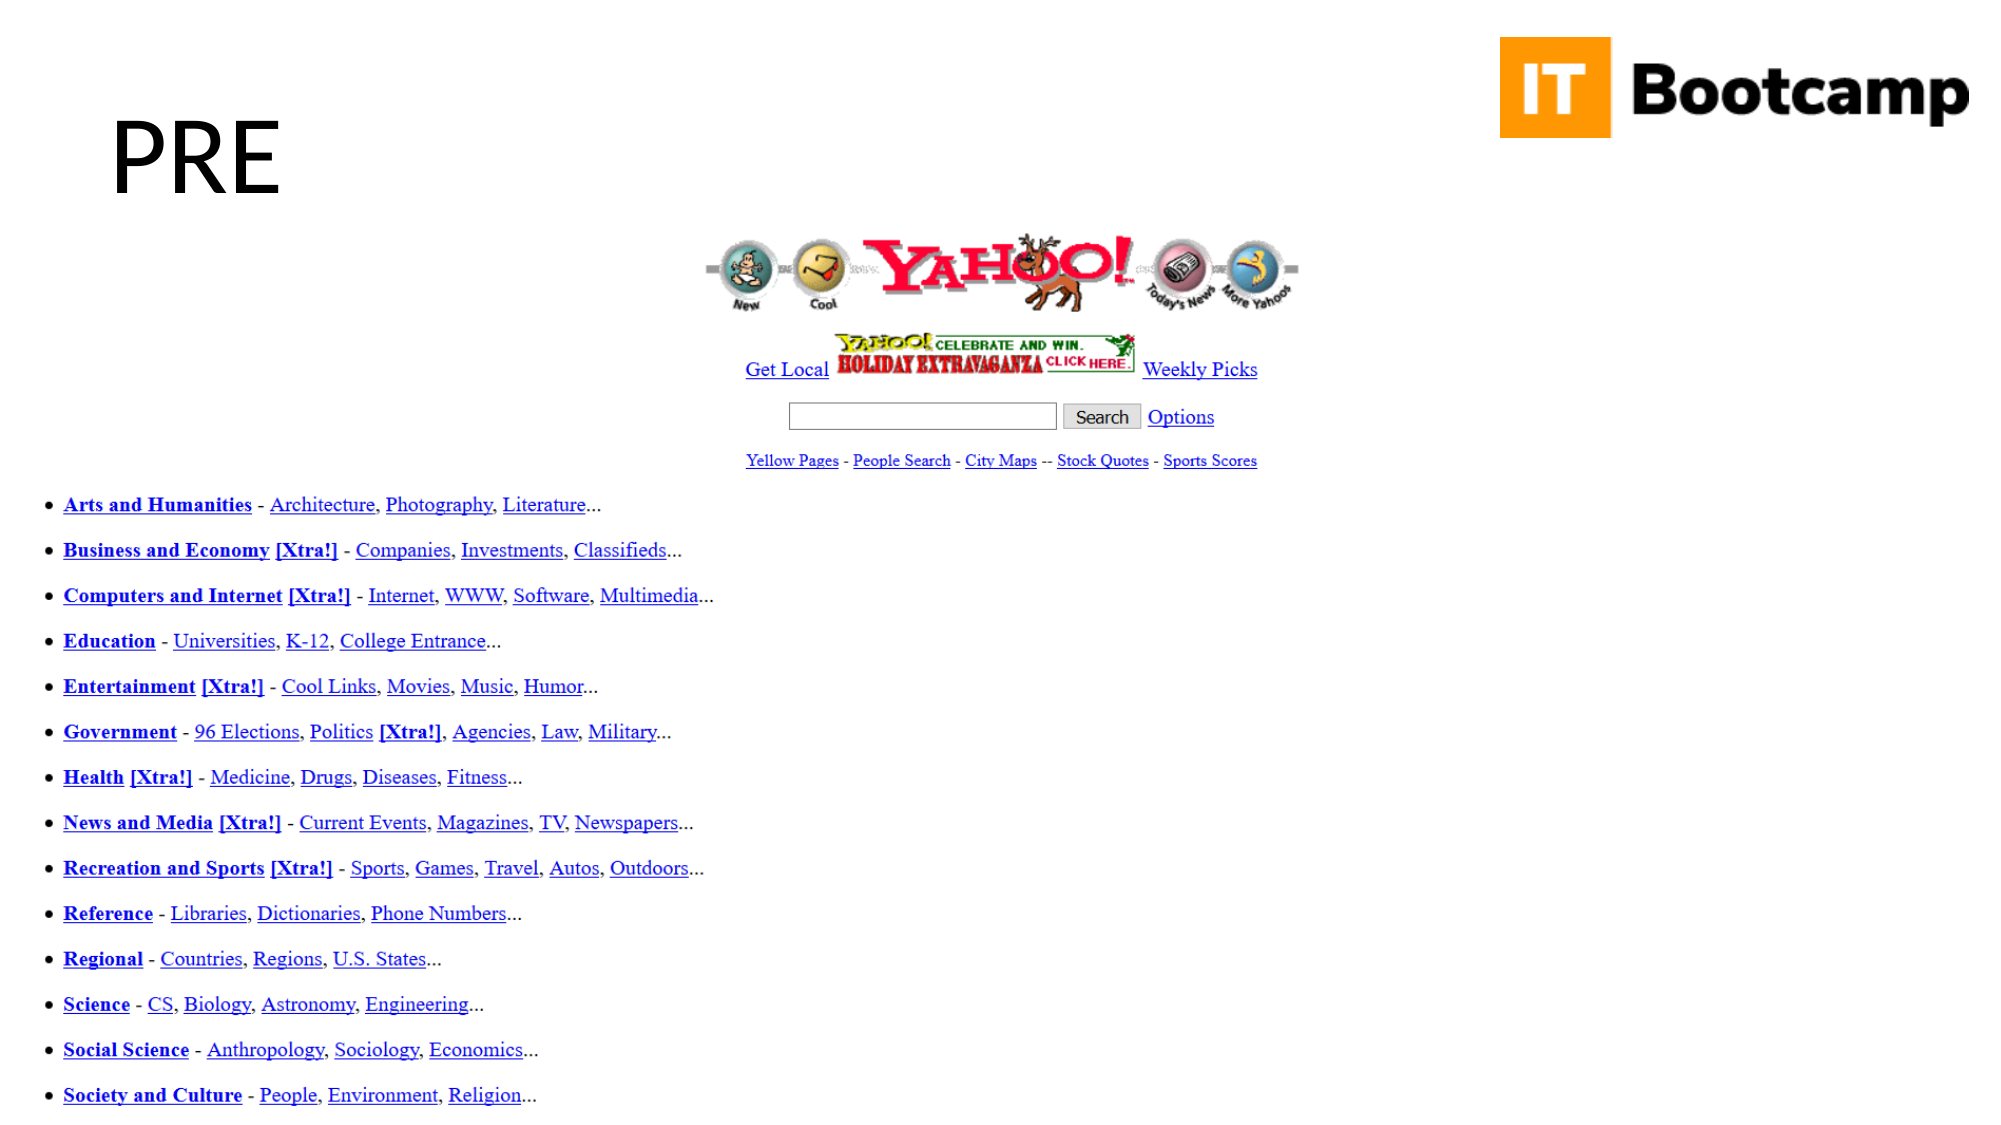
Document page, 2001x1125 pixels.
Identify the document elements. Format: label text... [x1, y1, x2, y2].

text_box PRE [94, 73, 299, 149]
picture [1500, 37, 1969, 138]
picture [0, 149, 2000, 1125]
